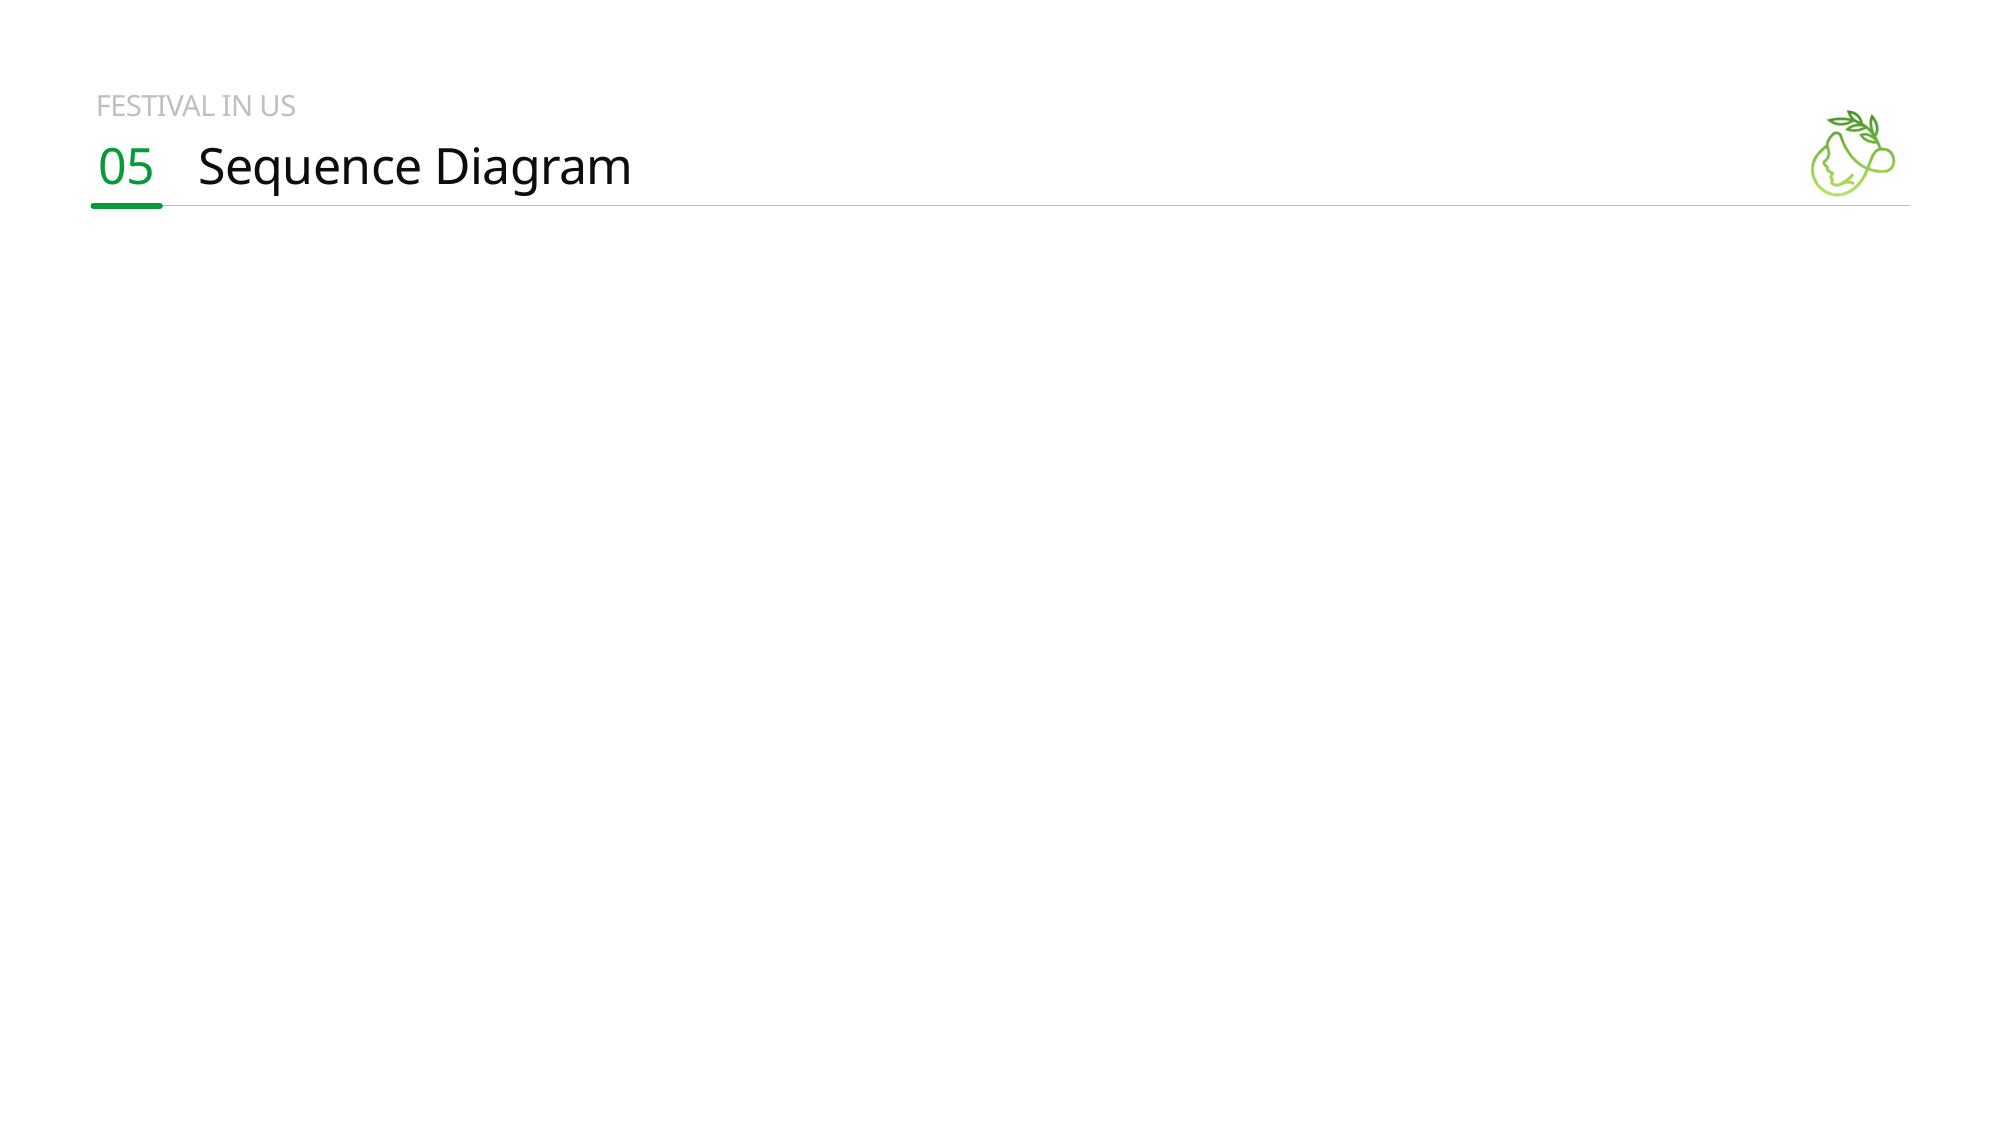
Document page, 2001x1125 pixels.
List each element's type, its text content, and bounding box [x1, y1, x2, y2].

text_box FESTIVAL IN US [95, 87, 297, 123]
picture [1788, 100, 1910, 206]
text_box 05 [98, 134, 156, 195]
text_box Sequence Diagram [198, 134, 634, 195]
